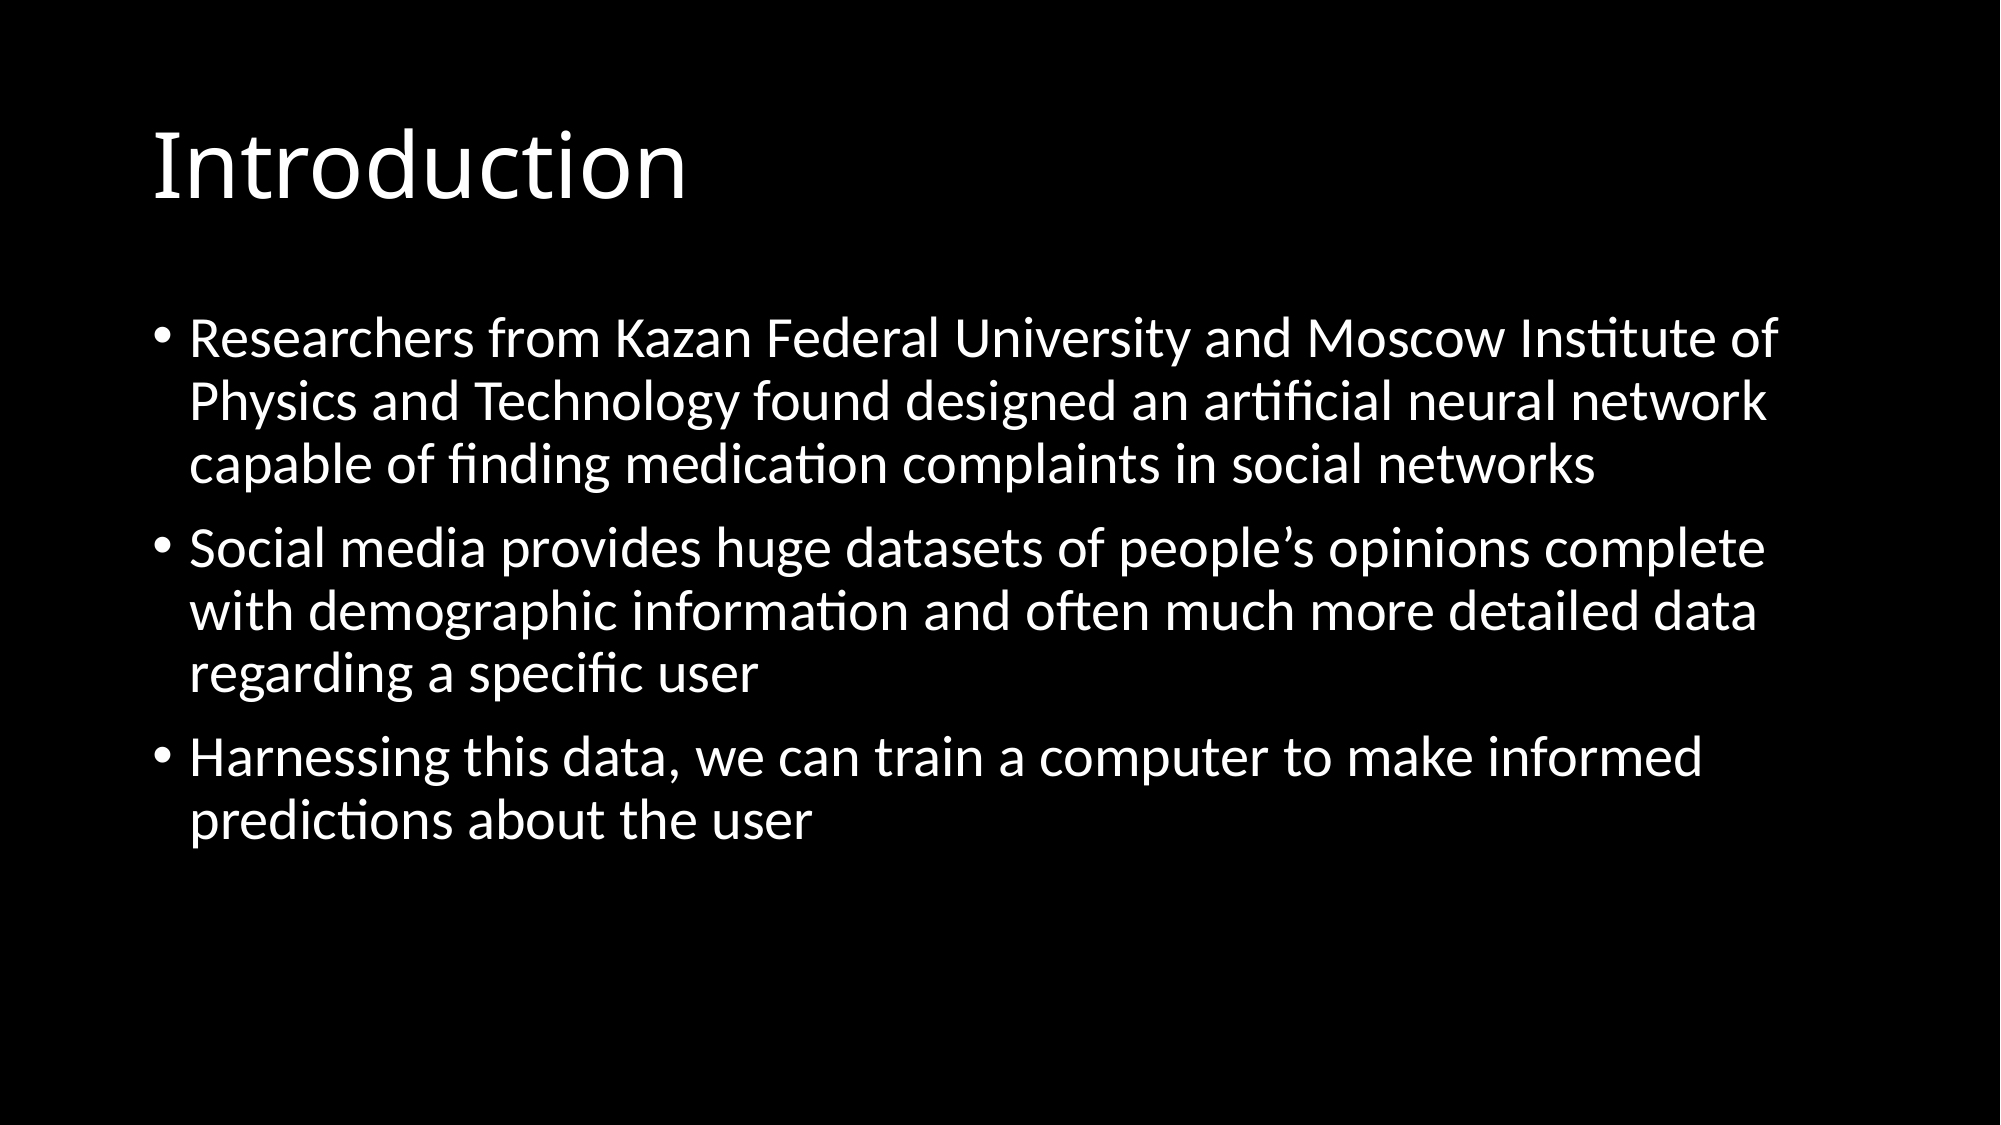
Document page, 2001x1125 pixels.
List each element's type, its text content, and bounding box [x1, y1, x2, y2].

title Introduction [137, 59, 1863, 278]
list Researchers from Kazan Federal University and Moscow Institute of Physics and Technology found designed an artificial neural network capable of finding medication complaints in social networks Social media provides huge datasets of people’s opinions complete with demographic information and often much more detailed data regarding a specific user Harnessing this data, we can train a computer to make informed predictions about the user [137, 299, 1863, 1014]
